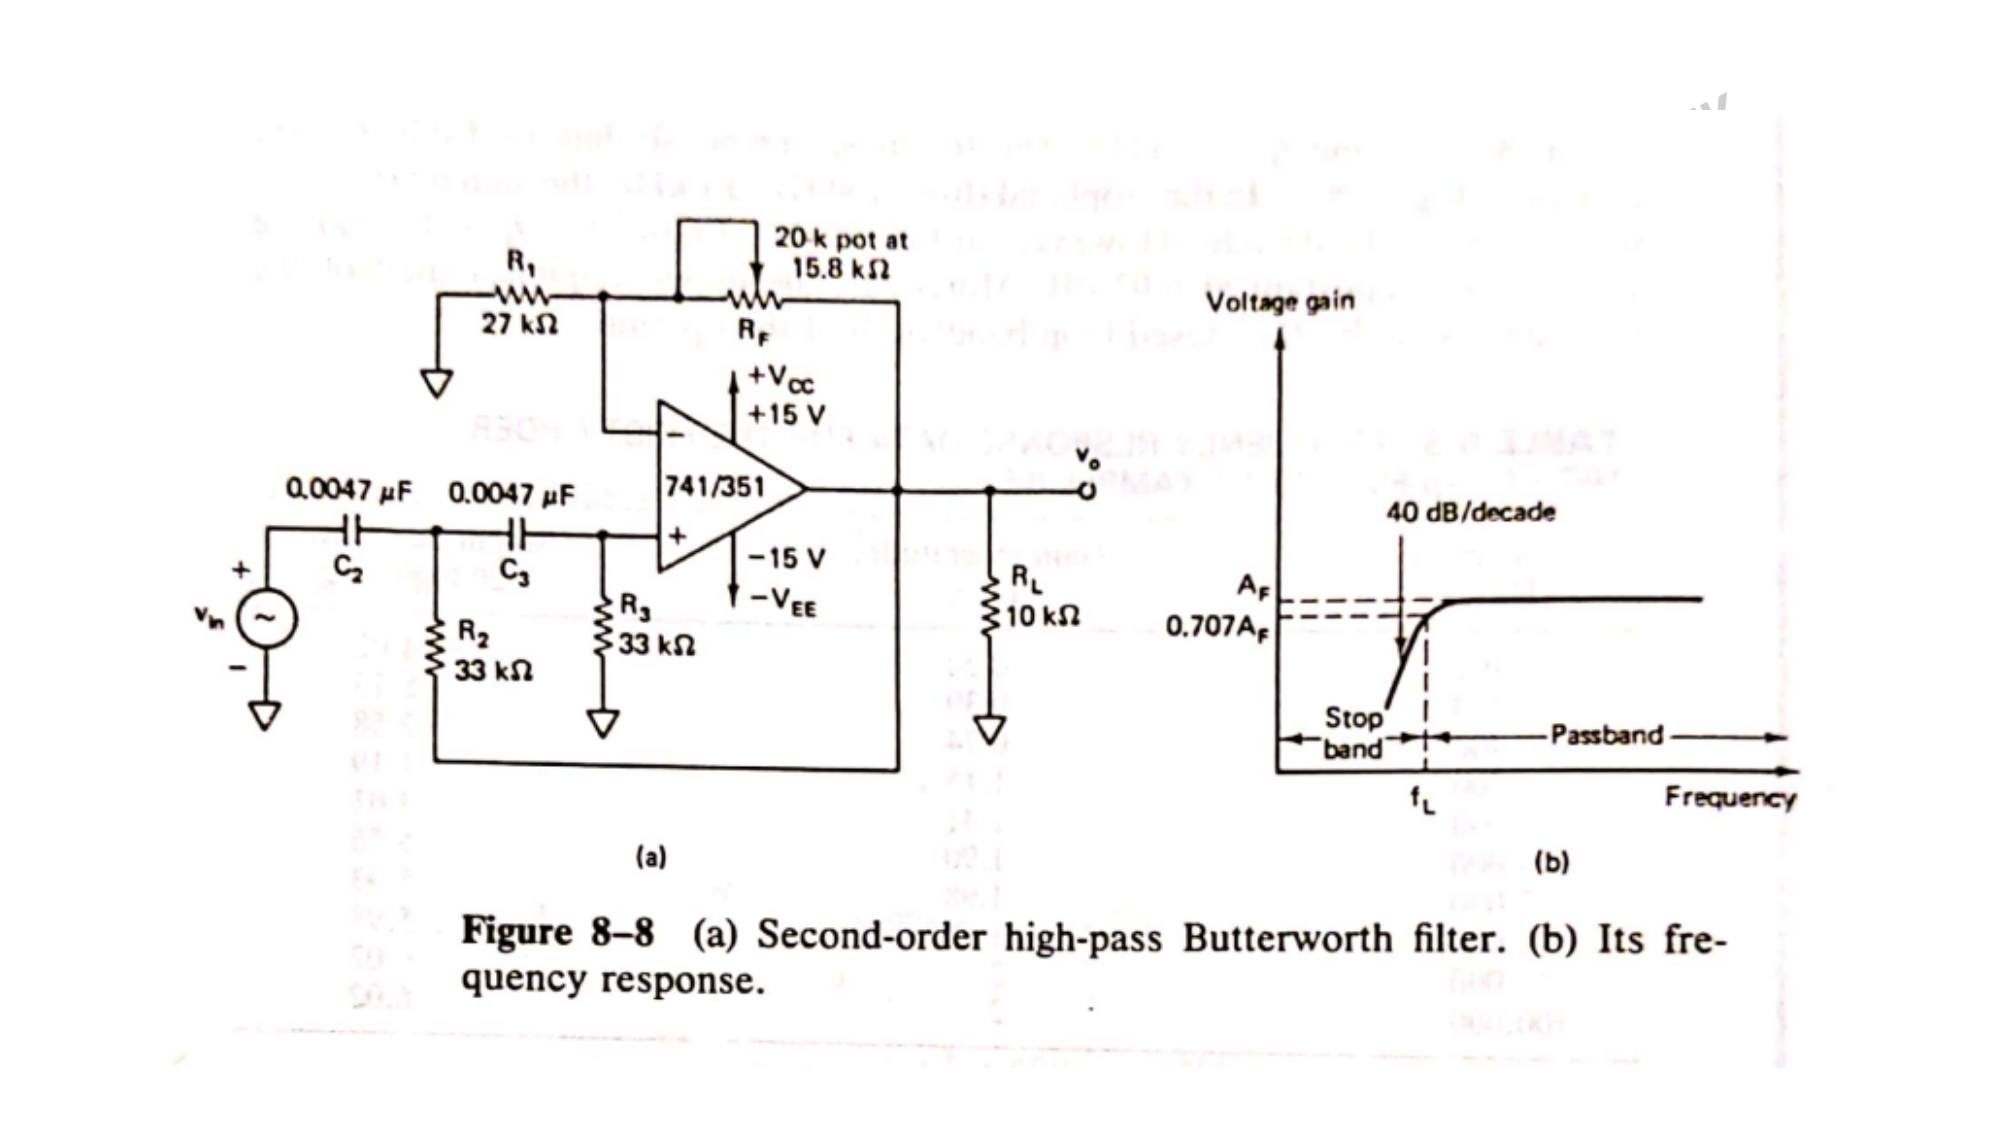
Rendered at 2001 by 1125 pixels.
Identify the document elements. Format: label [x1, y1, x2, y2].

list [128, 110, 1899, 1068]
